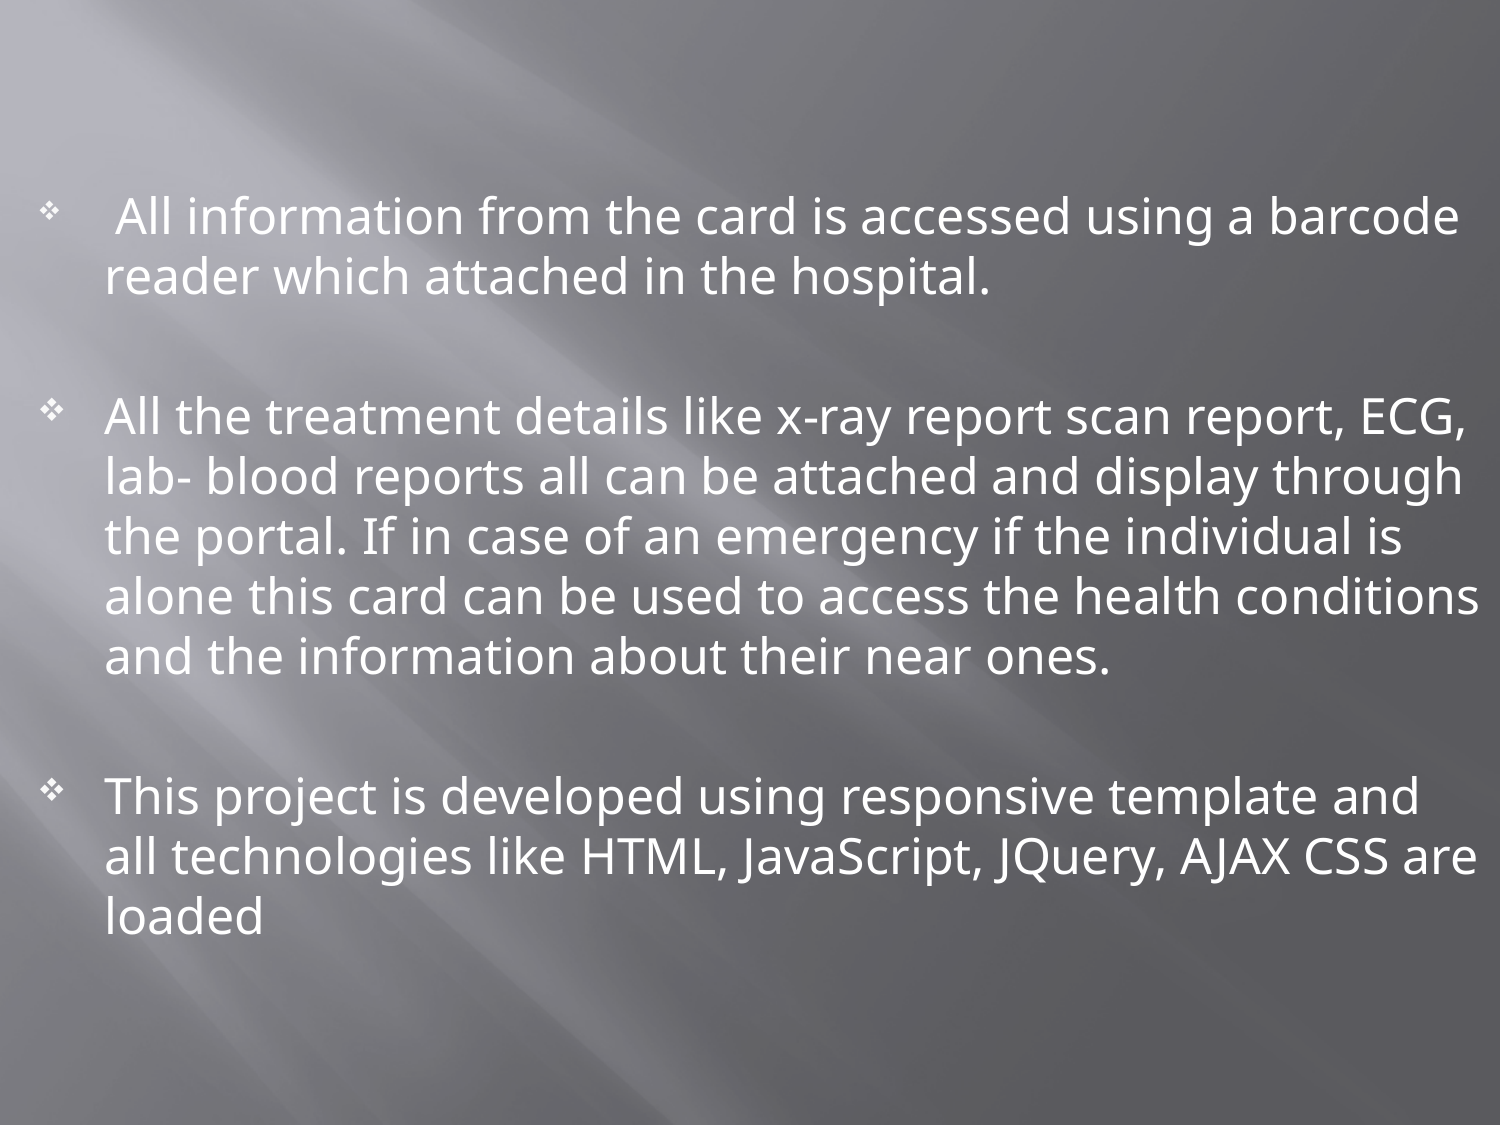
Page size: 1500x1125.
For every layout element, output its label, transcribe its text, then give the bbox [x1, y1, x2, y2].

list All information from the card is accessed using a barcode reader which attached in the hospital. All the treatment details like x-ray report scan report, ECG, lab- blood reports all can be attached and display through the portal. If in case of an emergency if the individual is alone this card can be used to access the health conditions and the information about their near ones. This project is developed using responsive template and all technologies like HTML, JavaScript, JQuery, AJAX CSS are loaded [0, 0, 1500, 1125]
